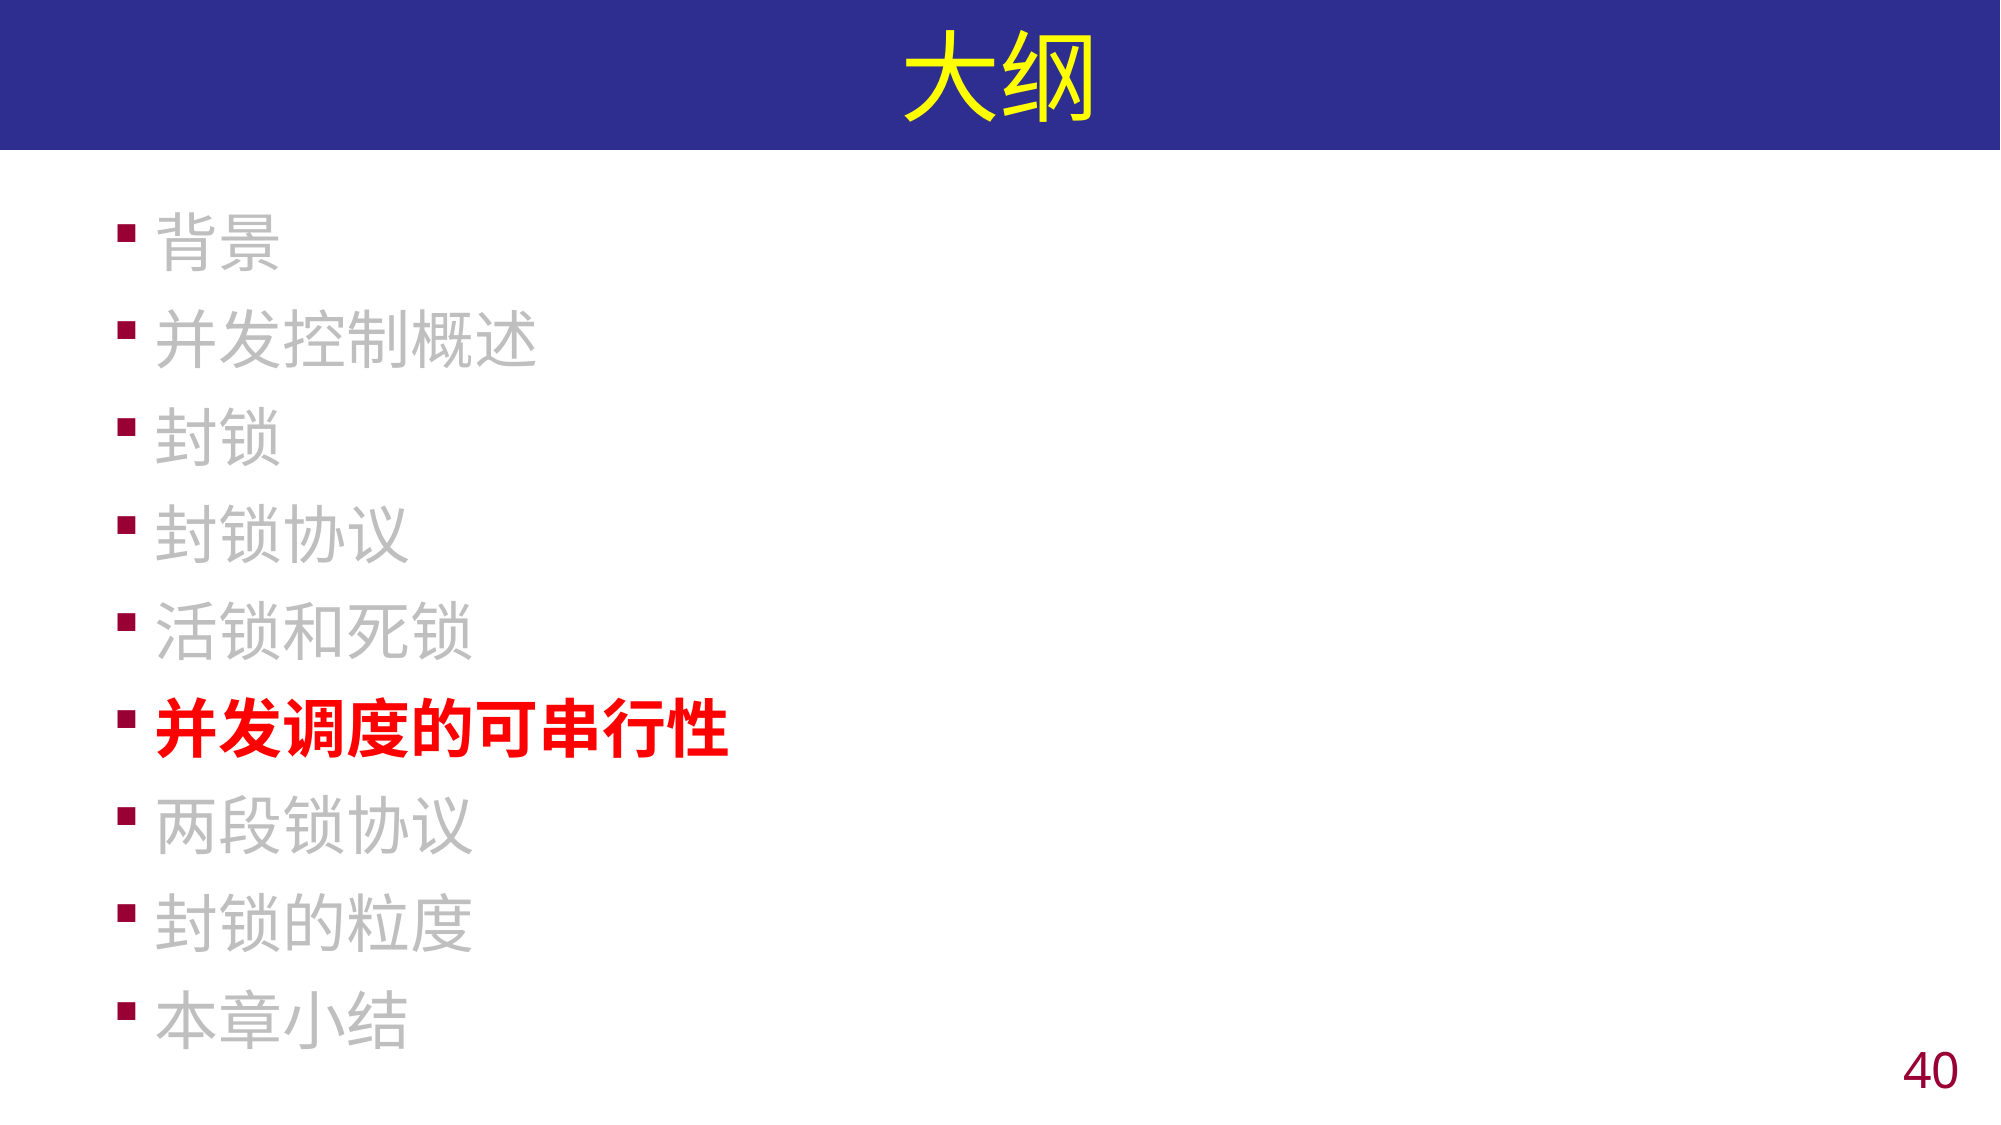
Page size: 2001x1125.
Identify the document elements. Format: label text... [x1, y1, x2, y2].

list 背景 并发控制概述 封锁 封锁协议 活锁和死锁 并发调度的可串行性 两段锁协议 封锁的粒度 本章小结 [97, 187, 1904, 1073]
slide_number 39 [1550, 1048, 1975, 1096]
title 大纲 [0, 0, 2000, 150]
